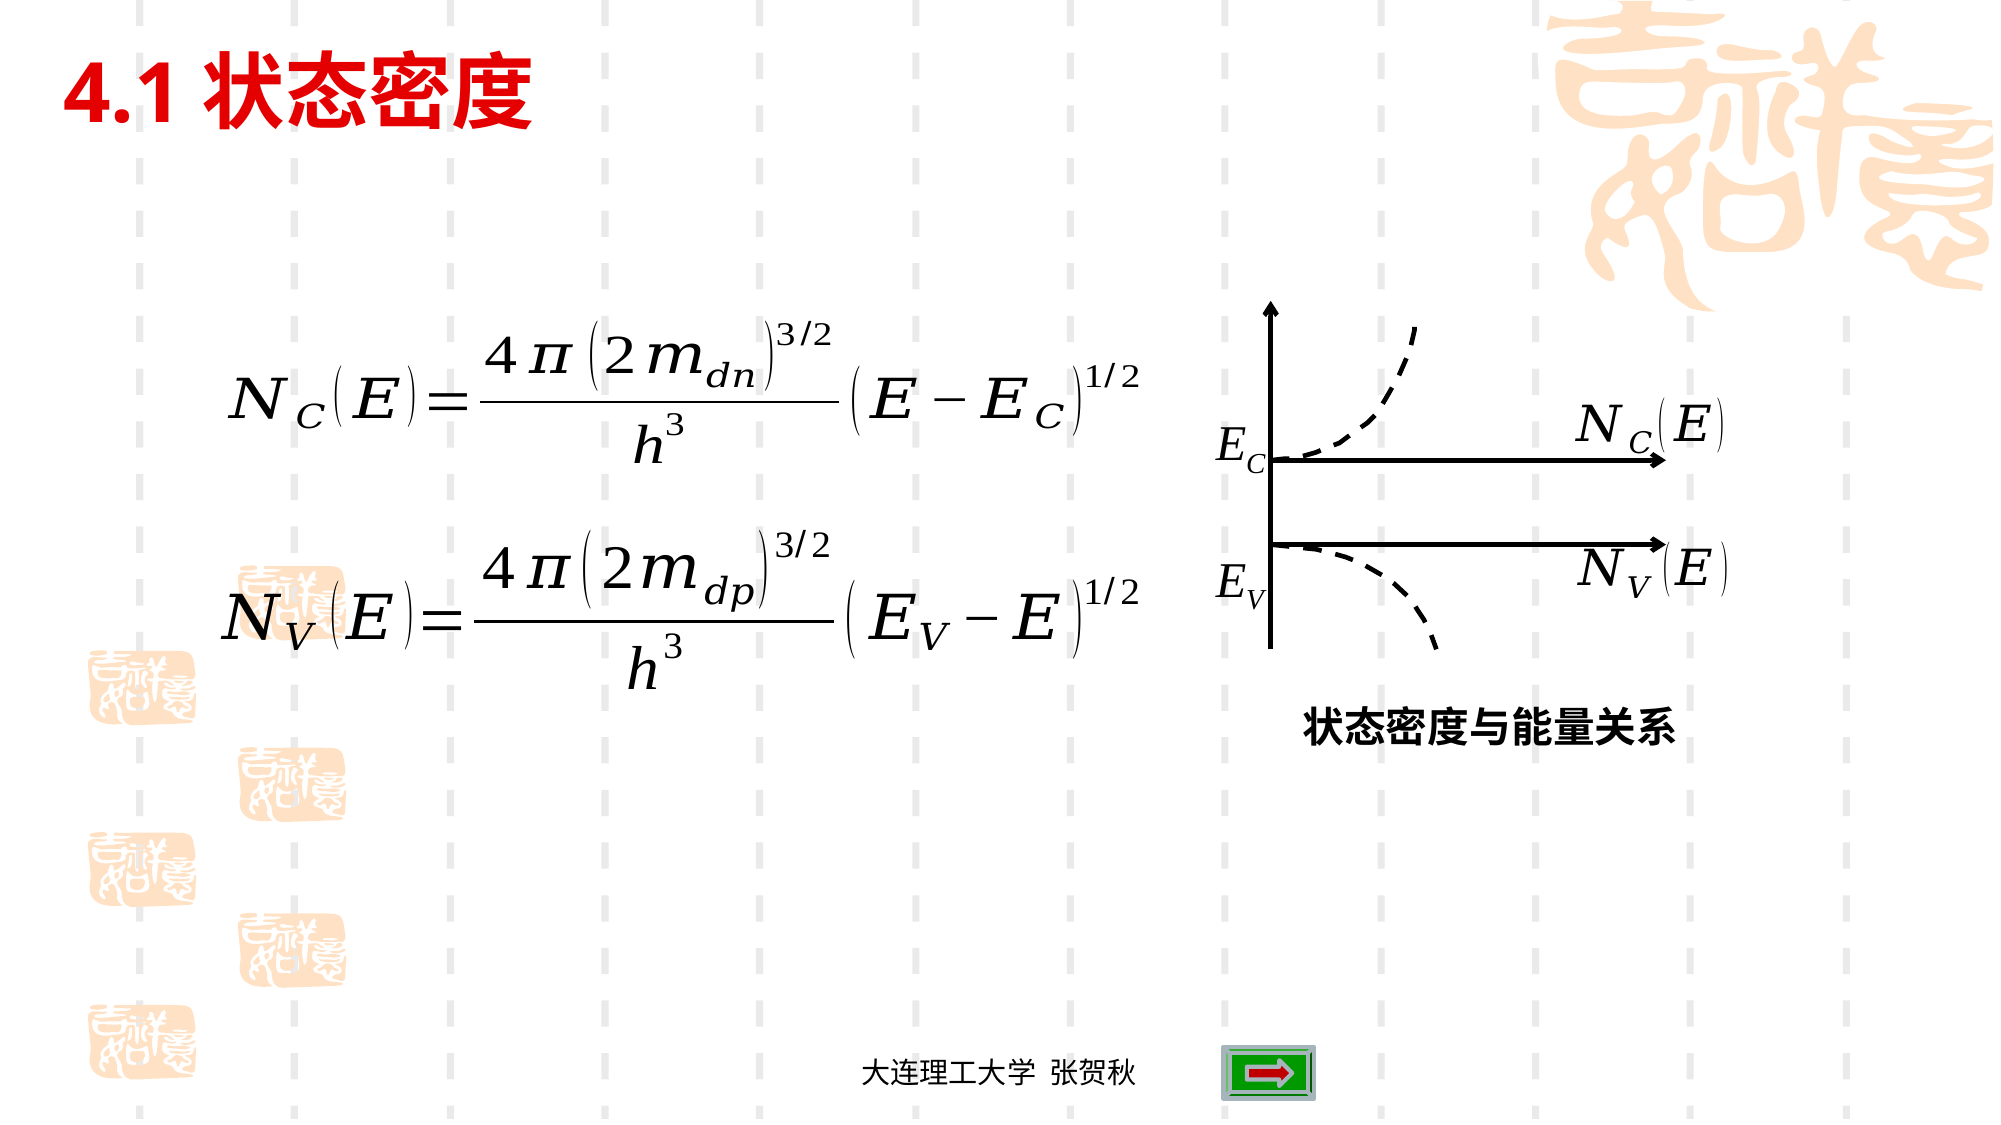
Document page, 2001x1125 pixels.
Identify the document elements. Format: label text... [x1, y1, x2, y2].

text_box [1282, 552, 1437, 650]
text_box 状态密度与能量关系 [1287, 693, 1694, 758]
text_box [1276, 313, 1416, 458]
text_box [1223, 1046, 1315, 1099]
text_box 4.1状态密度 [48, 10, 1293, 147]
text_box 大连理工大学 张贺秋 [846, 1047, 1153, 1098]
